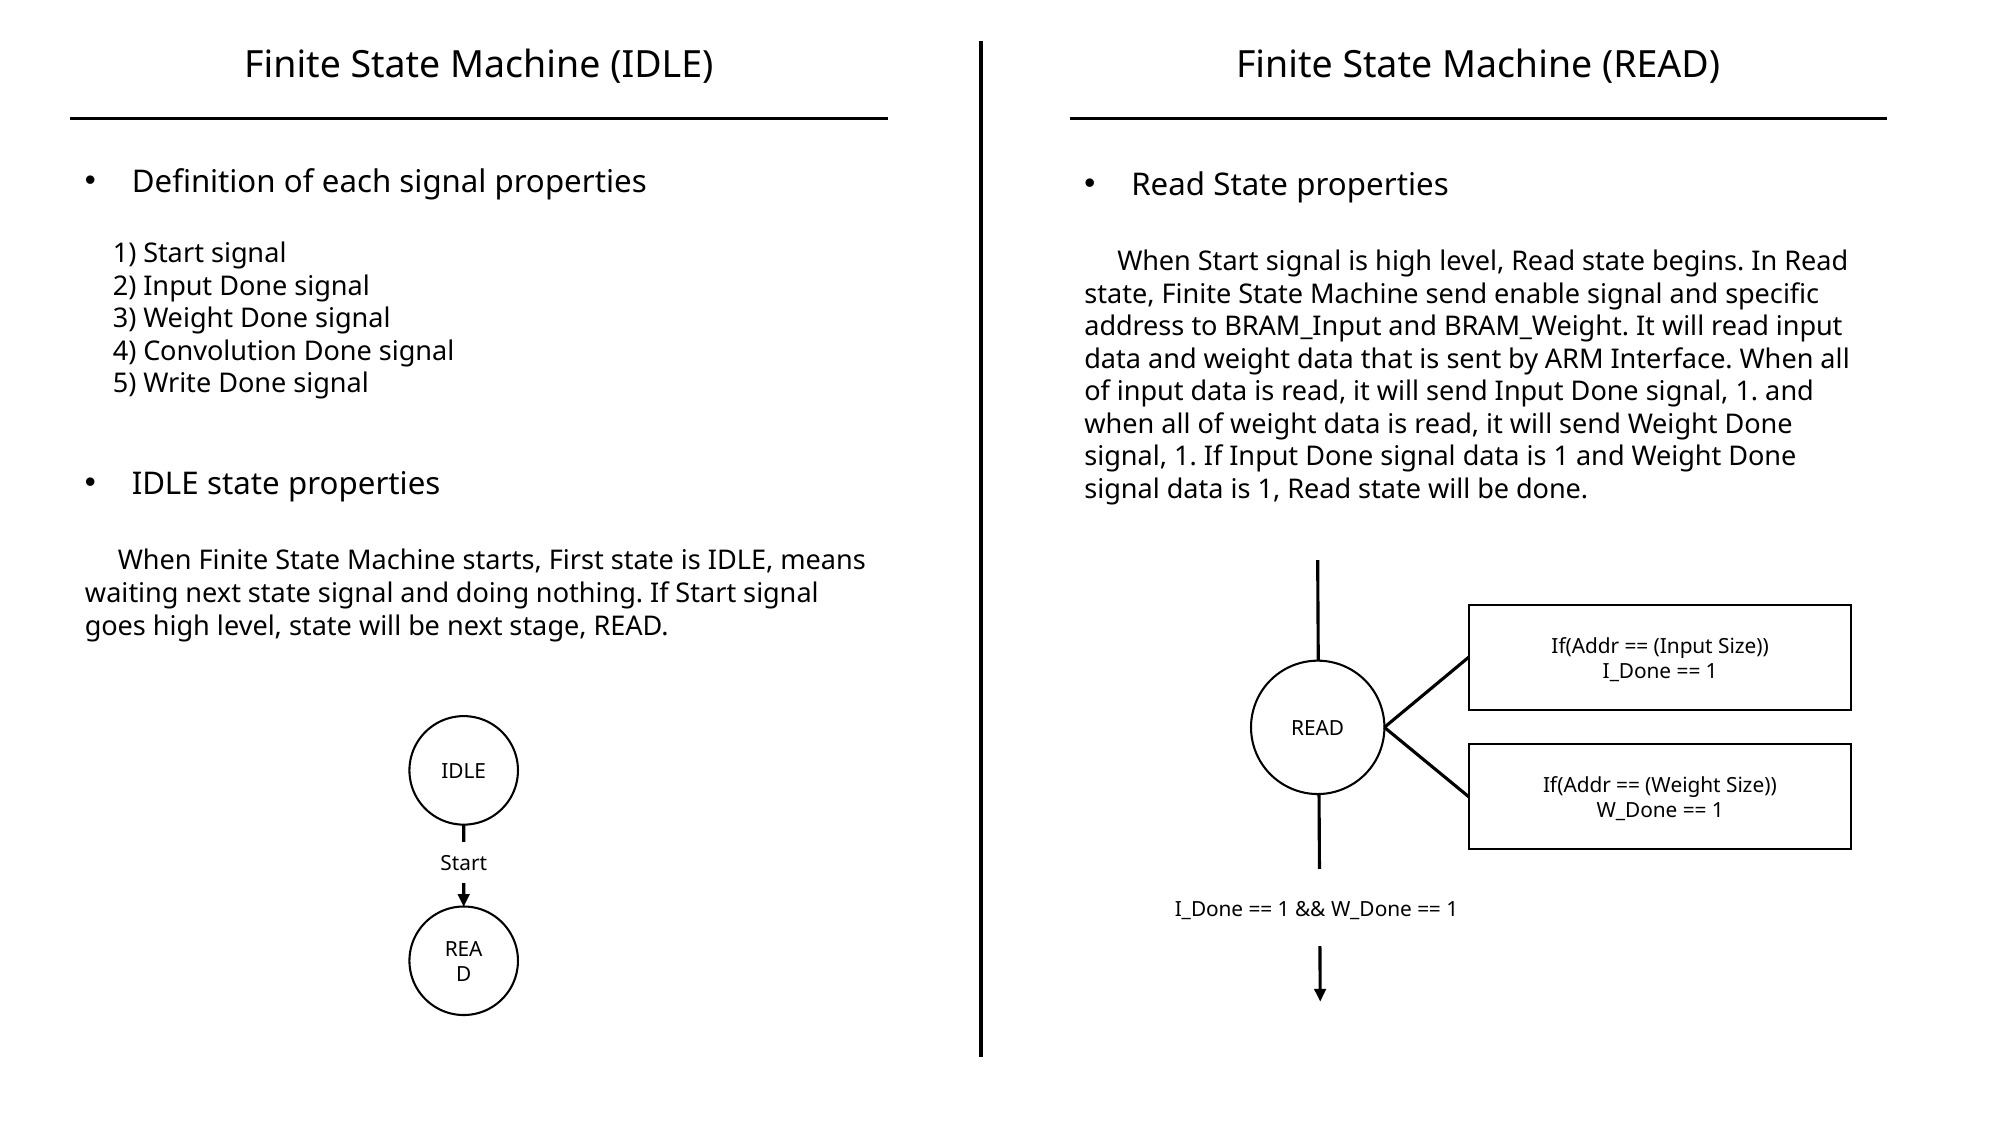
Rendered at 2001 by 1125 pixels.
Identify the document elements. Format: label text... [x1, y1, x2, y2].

text_box I_Done == 1 && W_Done == 1 [1072, 869, 1317, 946]
text_box IDLE [408, 715, 520, 826]
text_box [1384, 657, 1469, 727]
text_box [1317, 560, 1321, 1002]
text_box Finite State Machine (READ) [1069, 19, 1888, 105]
text_box Finite State Machine (IDLE) [69, 19, 889, 105]
text_box READ [1249, 659, 1317, 796]
text_box READ [1321, 659, 1384, 795]
text_box Start [464, 842, 512, 883]
text_box Read State properties When Start signal is high level, Read state begins. In Read state, Finite State Machine send enable signal and specific address to BRAM_Input and BRAM_Weight. It will read input data and weight data that is sent by ARM Interface. When all of input data is read, it will send Input Done signal, 1. and when all of weight data is read, it will send Weight Done signal, 1. If Input Done signal data is 1 and Weight Done signal data is 1, Read state will be done. [1069, 146, 1888, 521]
text_box If(Addr == (Weight Size)) W_Done == 1 [1468, 743, 1852, 850]
text_box Start [416, 842, 463, 883]
text_box Definition of each signal properties 1) Start signal 2) Input Done signal 3) Weight Done signal 4) Convolution Done signal 5) Write Done signal IDLE state properties When Finite State Machine starts, First state is IDLE, means waiting next state signal and doing nothing. If Start signal goes high level, state will be next stage, READ. [69, 146, 889, 655]
text_box If(Addr == (Input Size)) I_Done == 1 [1468, 604, 1852, 711]
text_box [1384, 727, 1469, 797]
text_box I_Done == 1 && W_Done == 1 [1321, 869, 1561, 946]
text_box READ [408, 905, 520, 1017]
